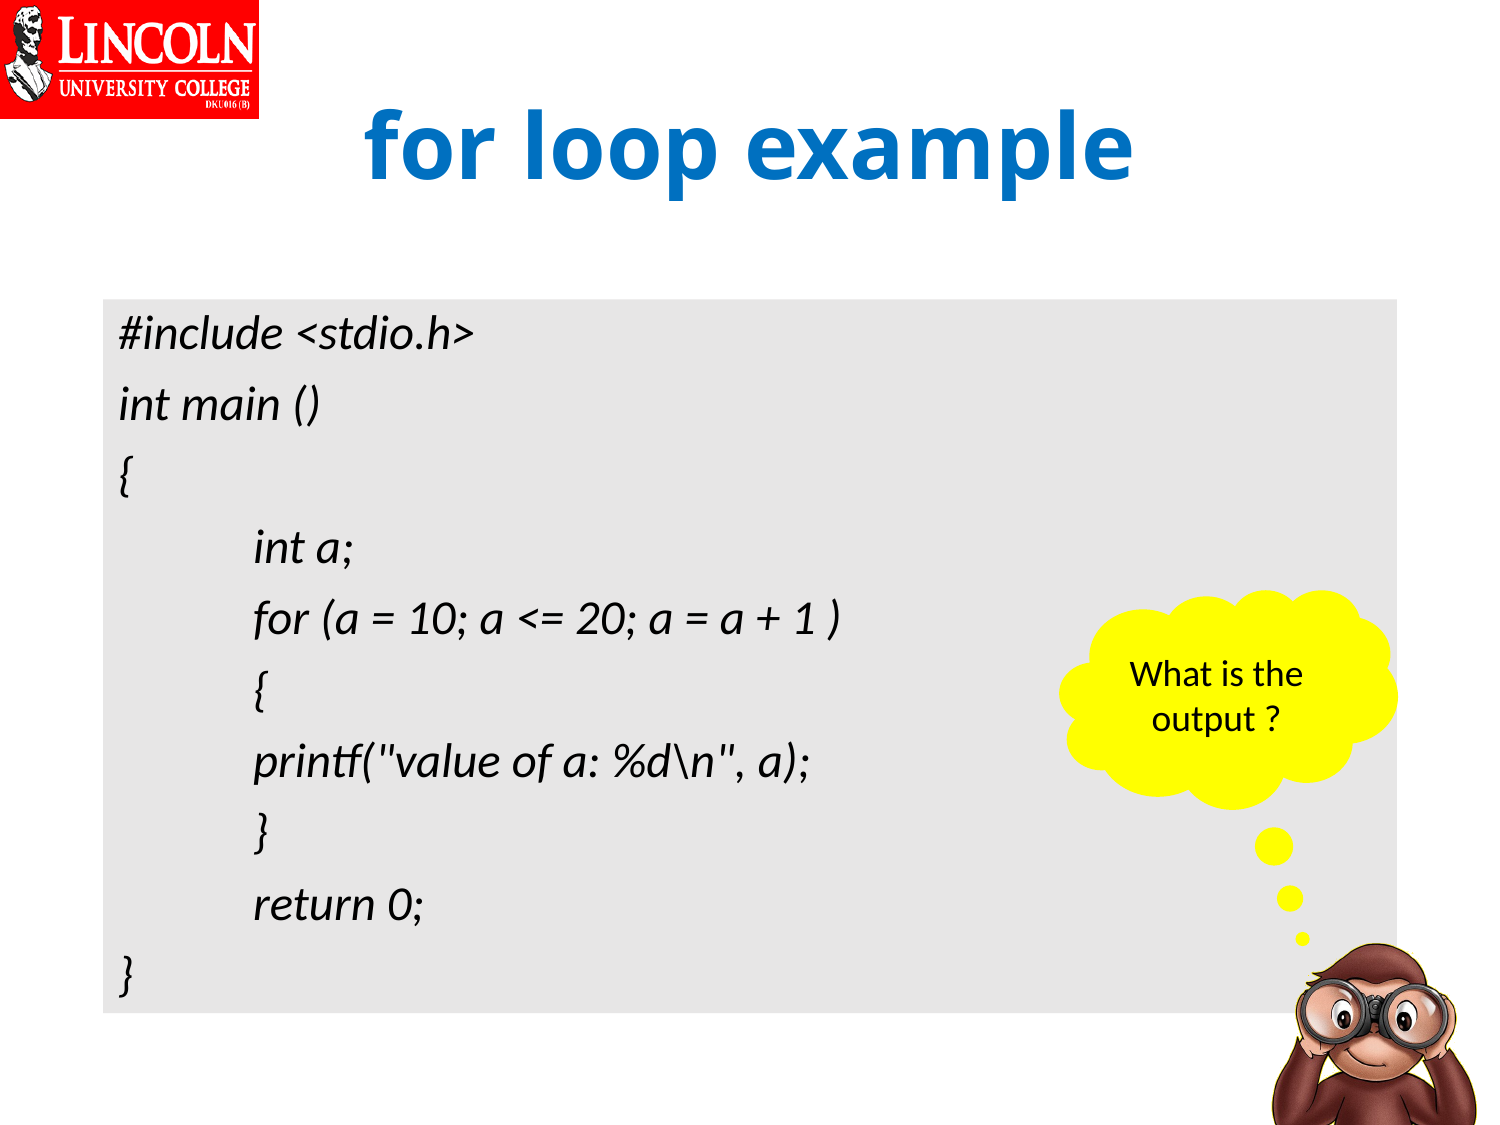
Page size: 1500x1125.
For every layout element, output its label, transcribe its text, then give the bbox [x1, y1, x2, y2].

list #include <stdio.h> int main () { int a; for (a = 10; a <= 20; a = a + 1 ) { printf("value of a: %d\n", a); } return 0; } [103, 299, 1397, 1014]
text_box What is the output ? [1059, 590, 1399, 808]
picture [1005, 808, 1500, 1125]
title for loop example [103, 59, 1397, 240]
